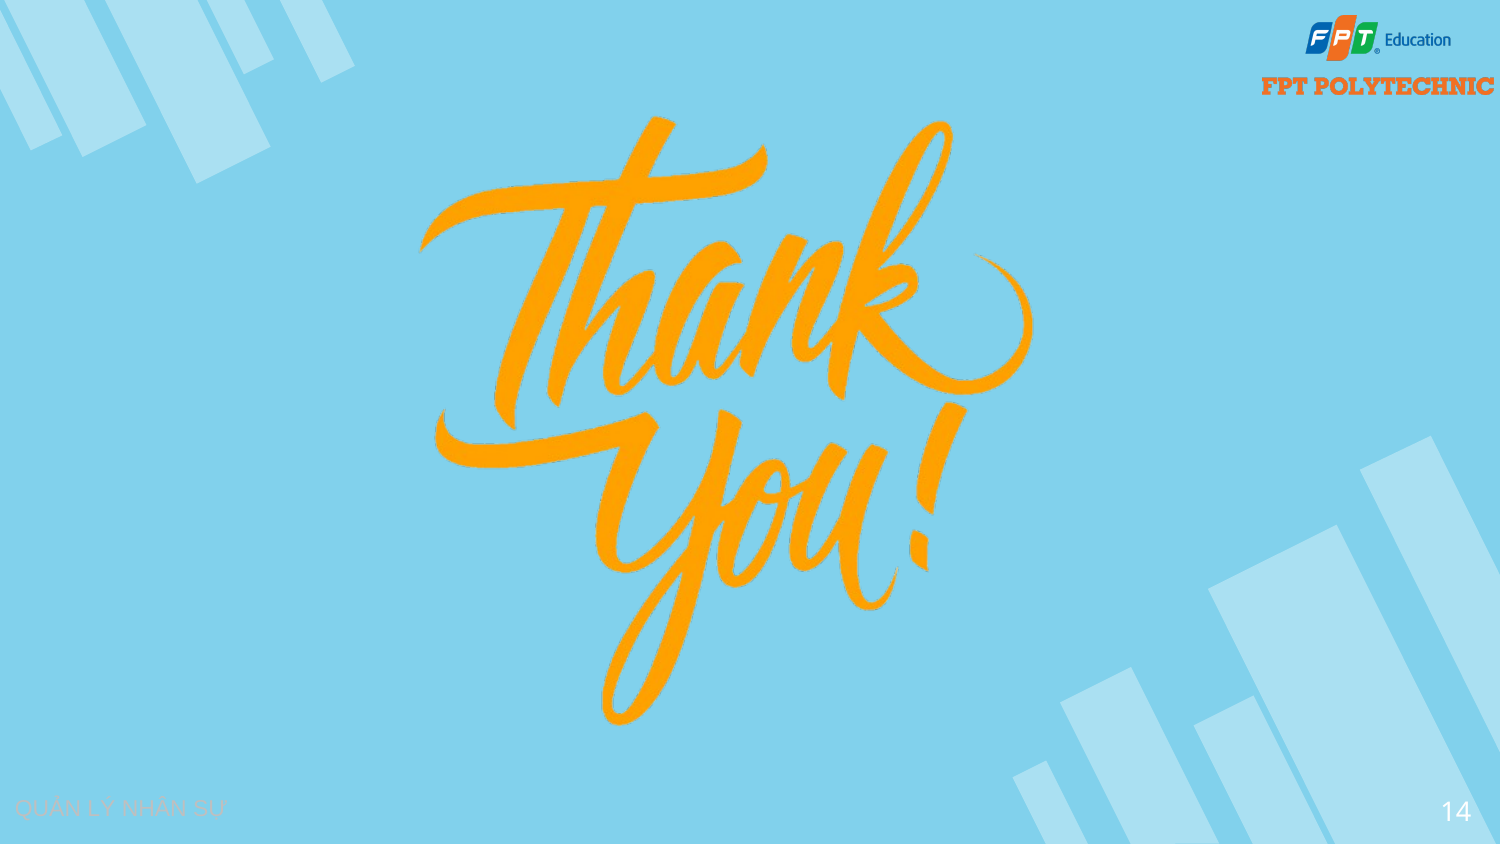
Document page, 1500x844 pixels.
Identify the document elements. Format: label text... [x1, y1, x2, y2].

slide_number 14 [1396, 779, 1487, 844]
picture [1262, 15, 1494, 95]
picture [405, 96, 1044, 735]
